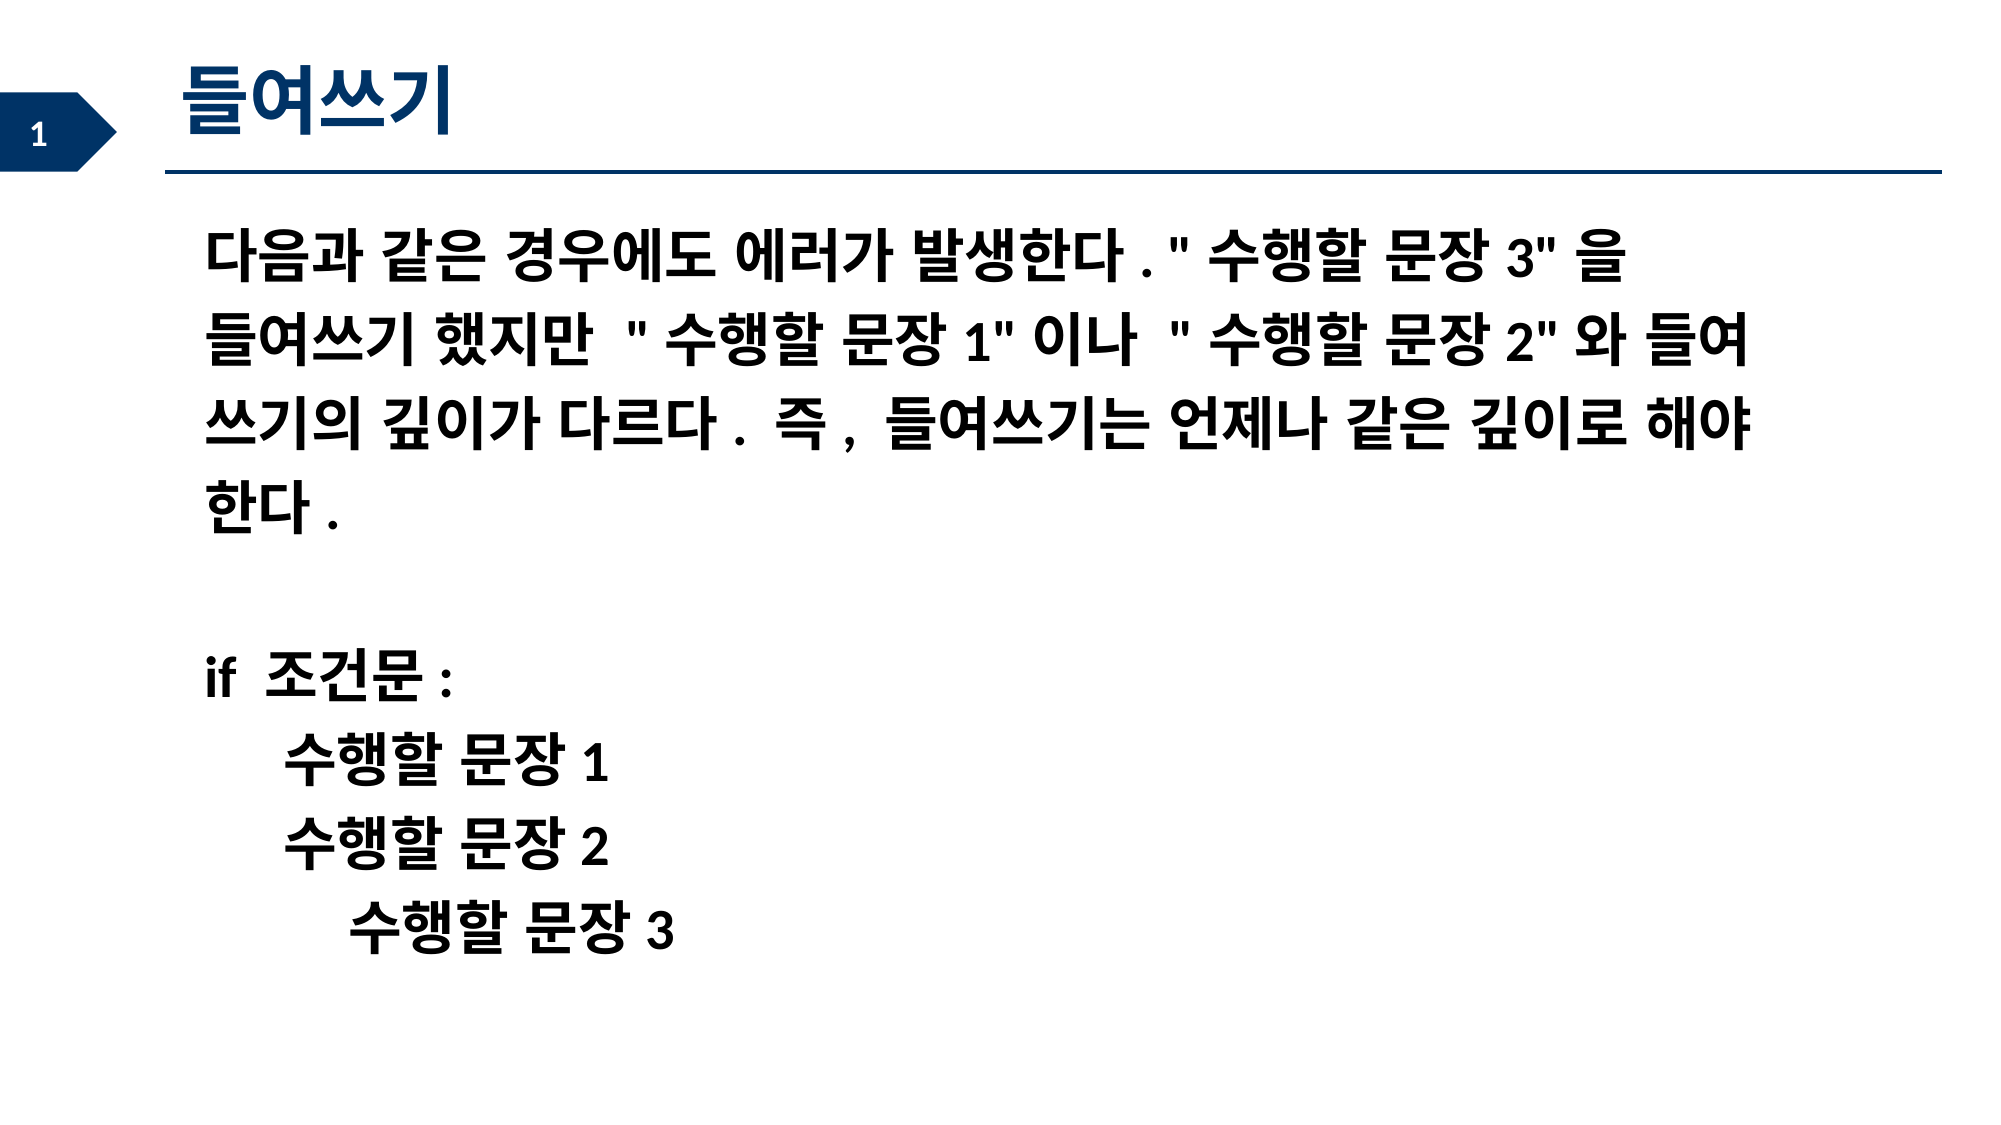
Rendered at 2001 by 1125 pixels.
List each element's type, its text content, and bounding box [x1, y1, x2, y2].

text_box 다음과 같은 경우에도 에러가 발생한다. "수행할 문장3"을 들여쓰기 했지만 "수행할 문장1"이나 "수행할 문장2"와 들여 쓰기의 깊이가 다르다. 즉, 들여쓰기는 언제나 같은 깊이로 해야 한다. if 조건문: 수행할 문장1 수행할 문장2 수행할 문장3 [188, 229, 1811, 938]
list 들여쓰기 [165, 36, 1941, 172]
